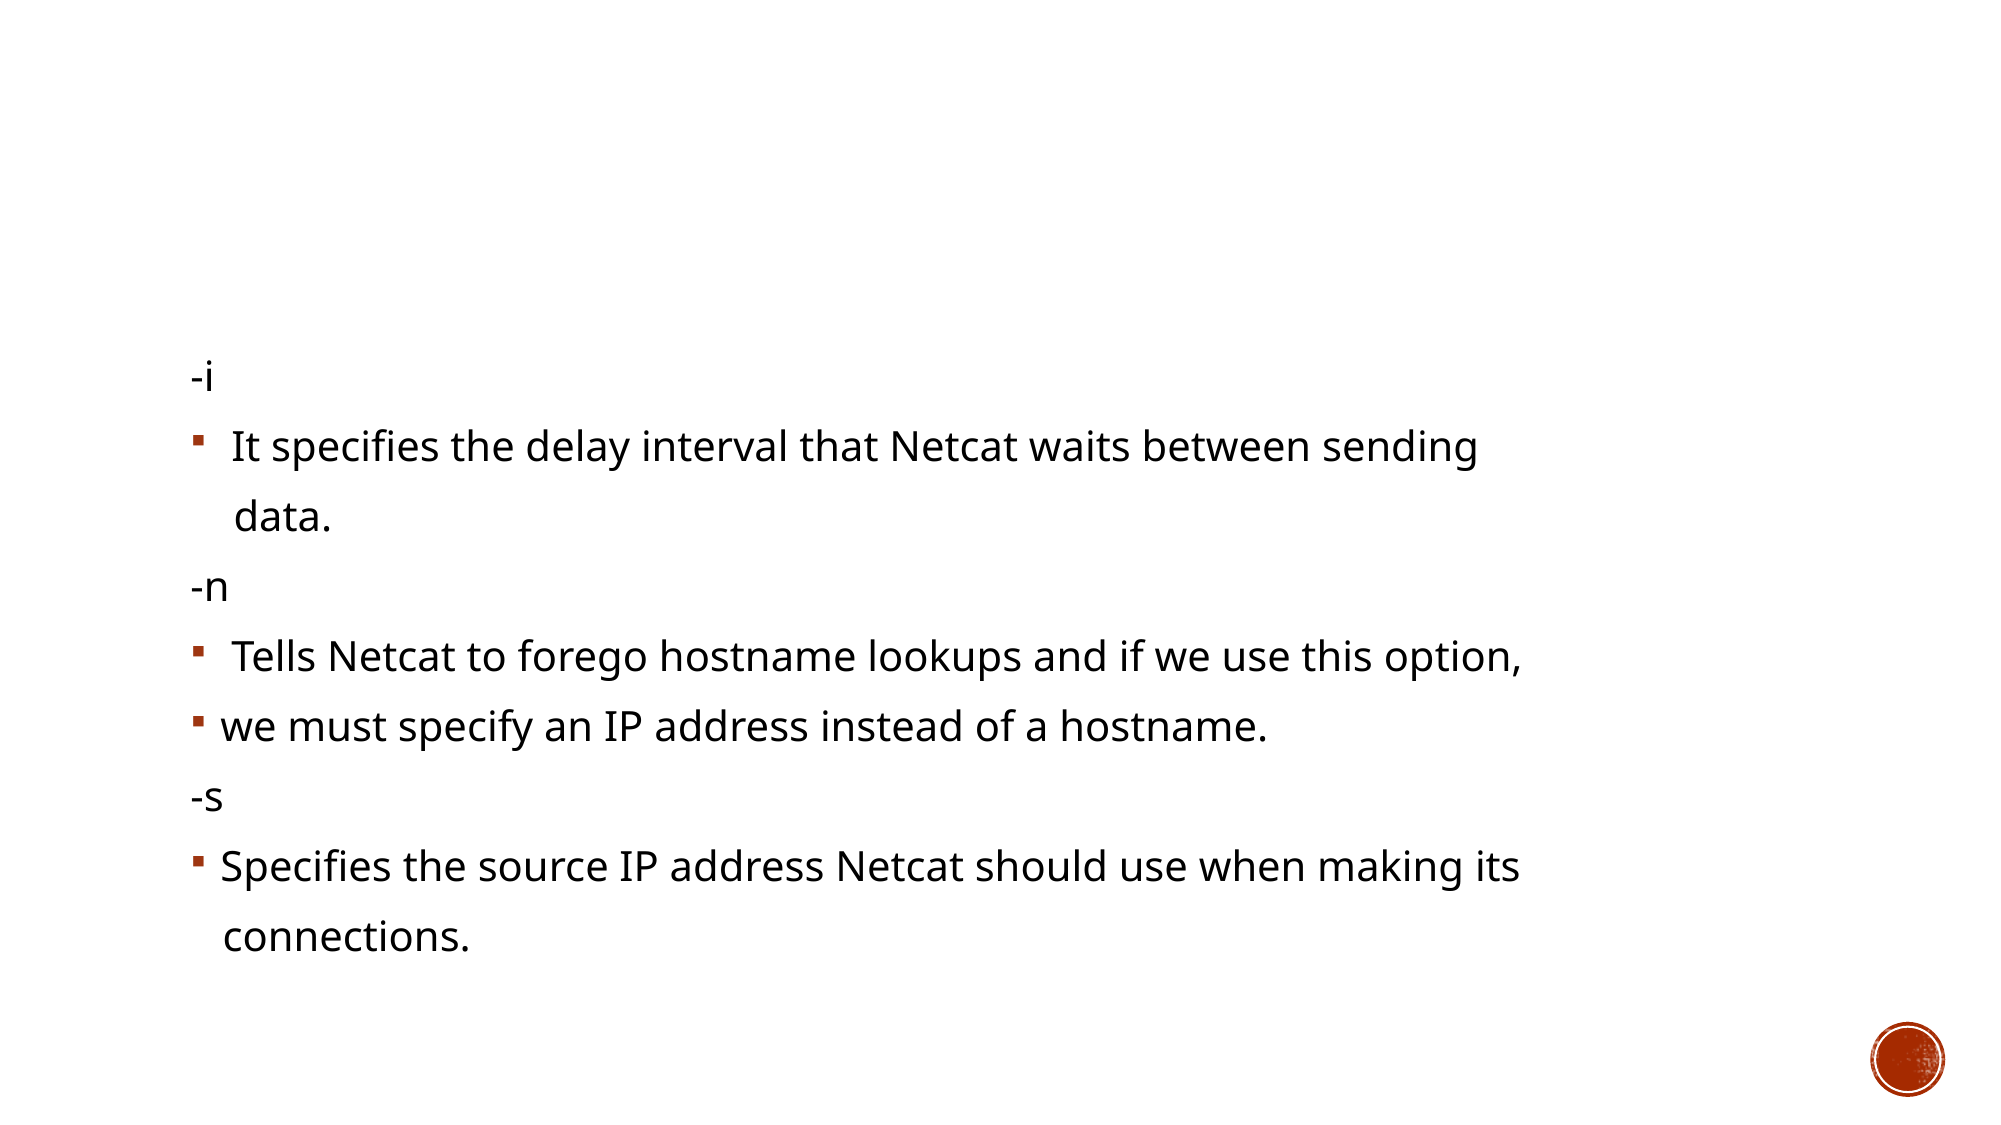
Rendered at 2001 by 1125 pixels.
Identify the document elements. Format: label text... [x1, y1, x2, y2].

list -i It specifies the delay interval that Netcat waits between sending data. -n Tells Netcat to forego hostname lookups and if we use this option, we must specify an IP address instead of a hostname. -s Specifies the source IP address Netcat should use when making its connections. [175, 348, 1826, 1013]
